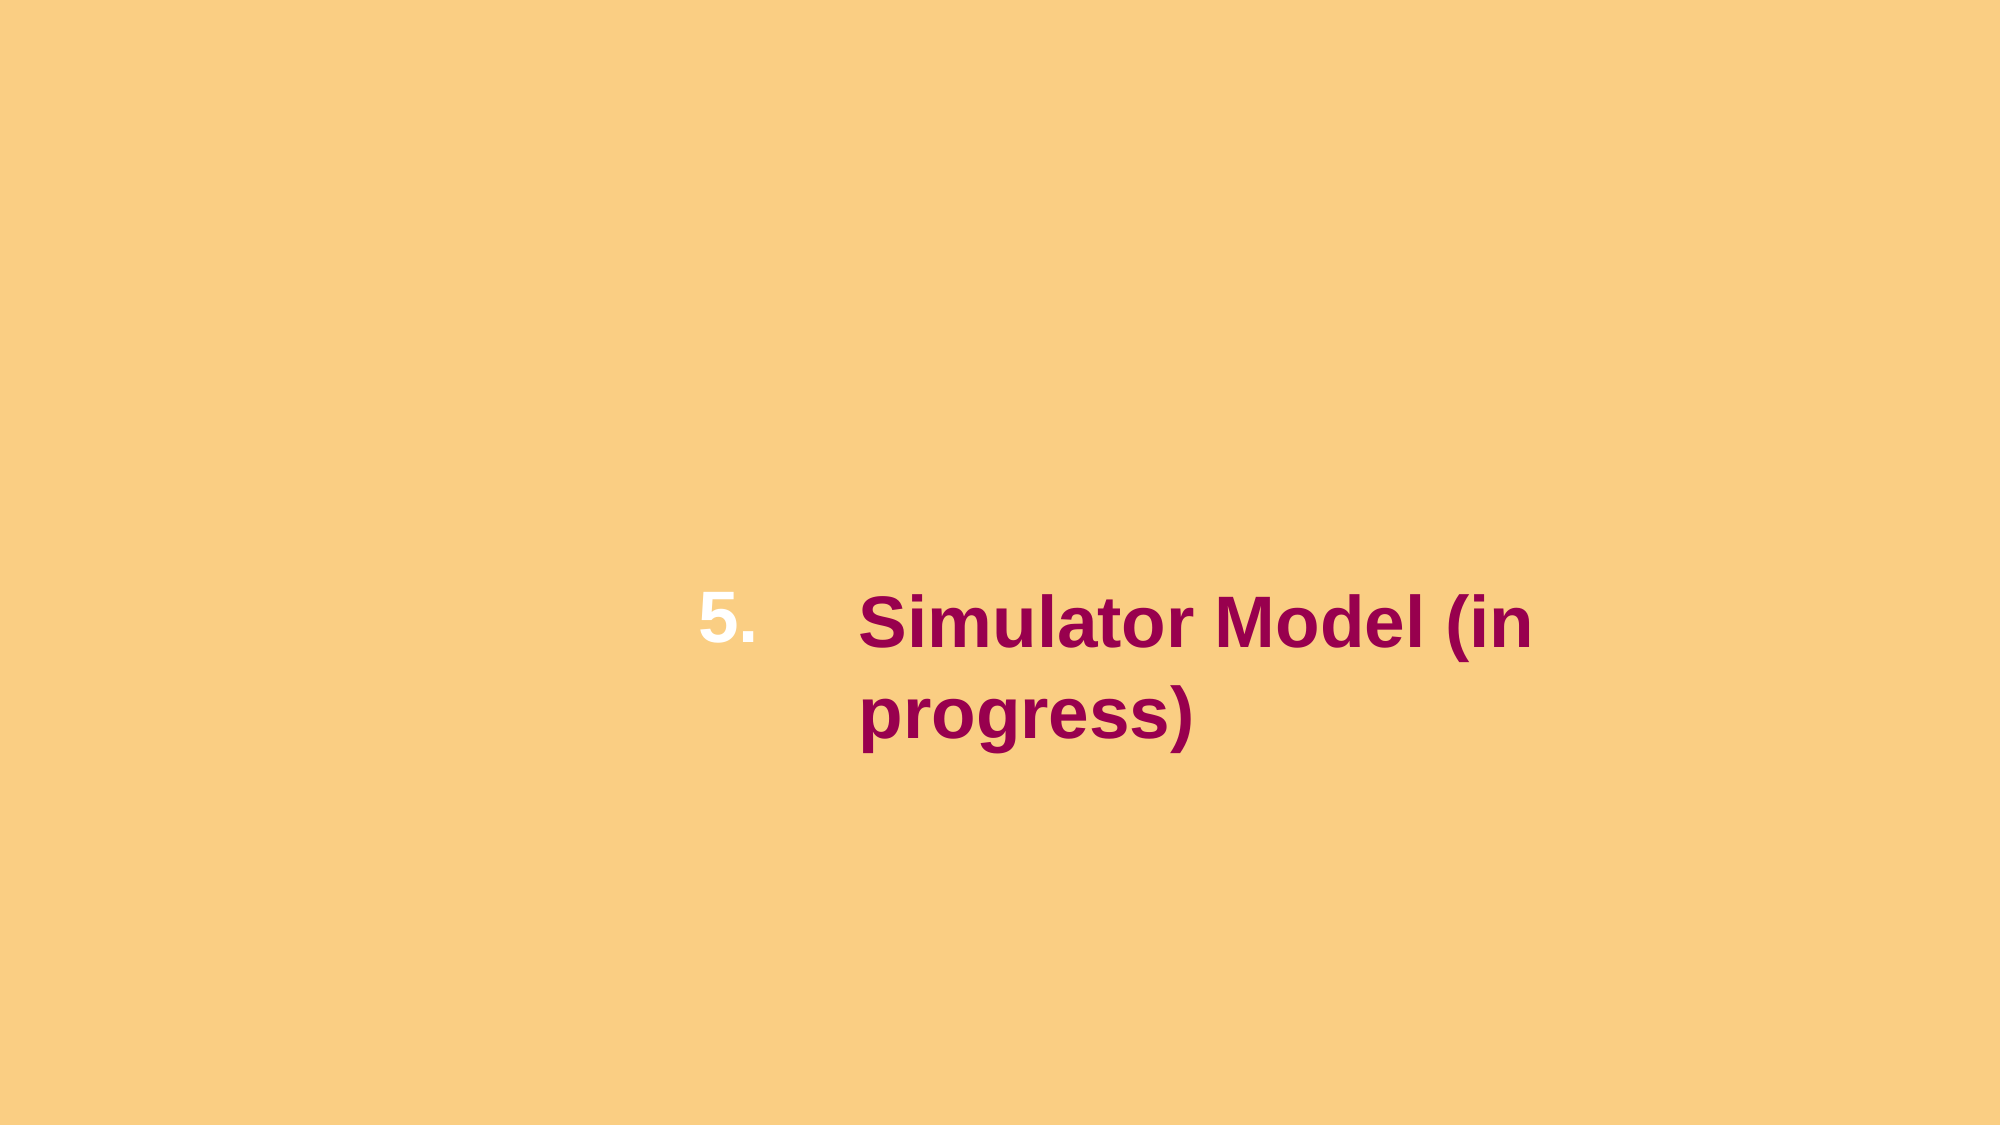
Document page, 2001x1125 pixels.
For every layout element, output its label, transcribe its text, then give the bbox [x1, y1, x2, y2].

text_box Simulator Model (in progress) [858, 569, 1821, 911]
text_box 5. [698, 569, 818, 699]
